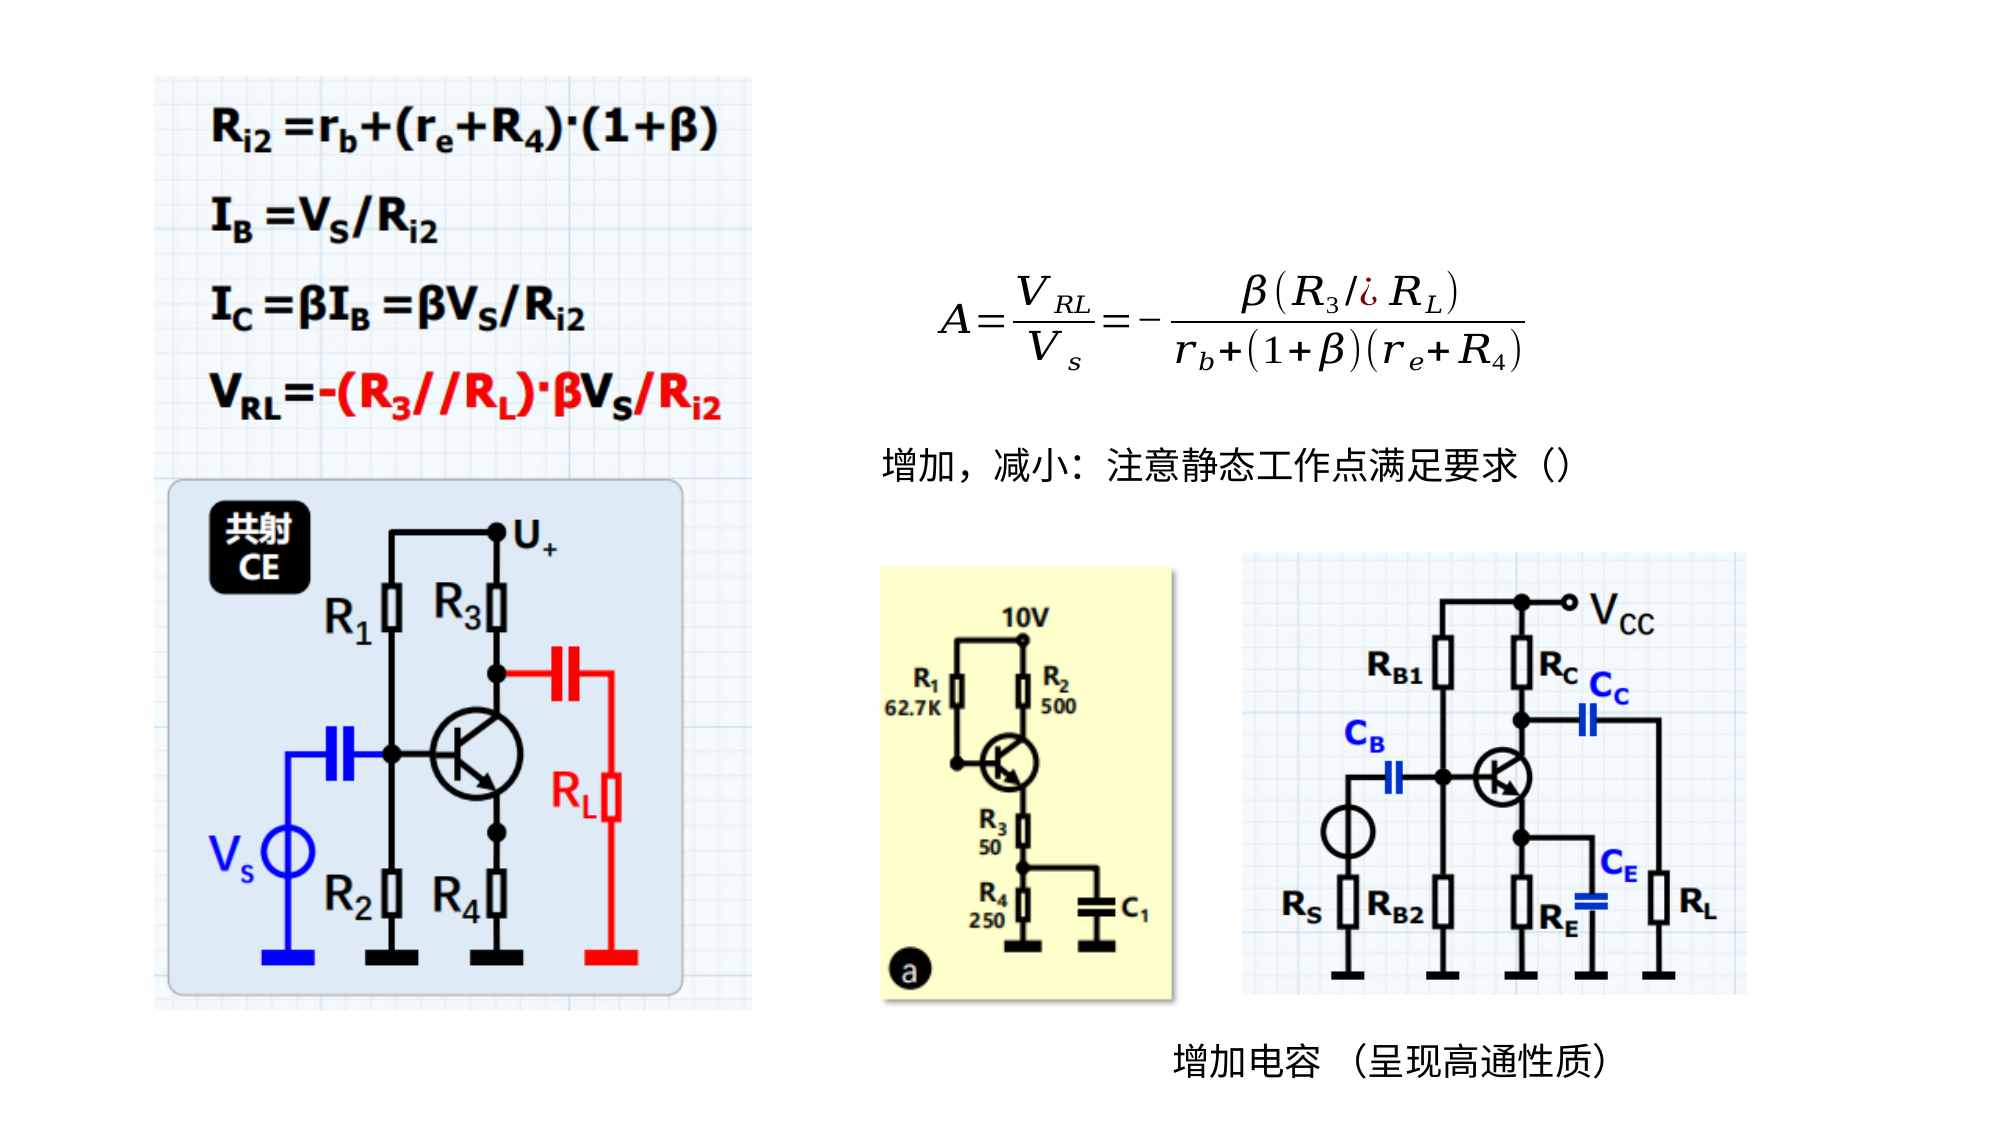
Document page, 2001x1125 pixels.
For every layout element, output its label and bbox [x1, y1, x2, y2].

picture [1242, 552, 1747, 995]
picture [154, 76, 752, 1011]
picture [866, 552, 1189, 1011]
